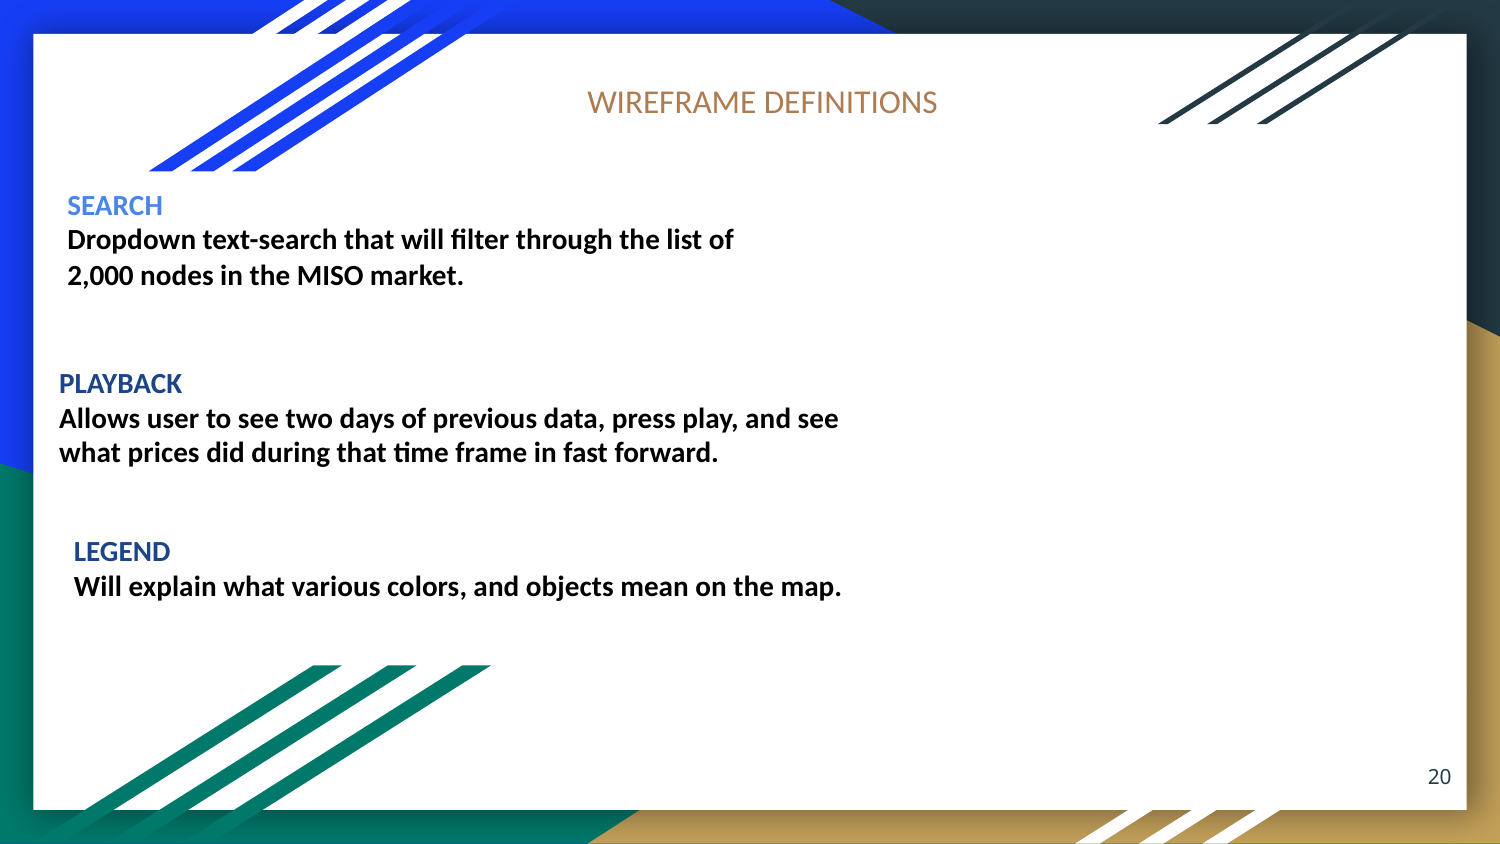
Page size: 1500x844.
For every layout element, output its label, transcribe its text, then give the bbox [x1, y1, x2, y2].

subtitle WIREFRAME DEFINITIONS [175, 65, 1351, 178]
text_box PLAYBACK Allows user to see two days of previous data, press play, and see what prices did during that time frame in fast forward. [44, 348, 901, 547]
text_box SEARCH Dropdown text-search that will filter through the list of 2,000 nodes in the MISO market. [52, 170, 776, 337]
slide_number ‹#› [1376, 745, 1467, 810]
text_box LEGEND Will explain what various colors, and objects mean on the map. [58, 517, 916, 726]
